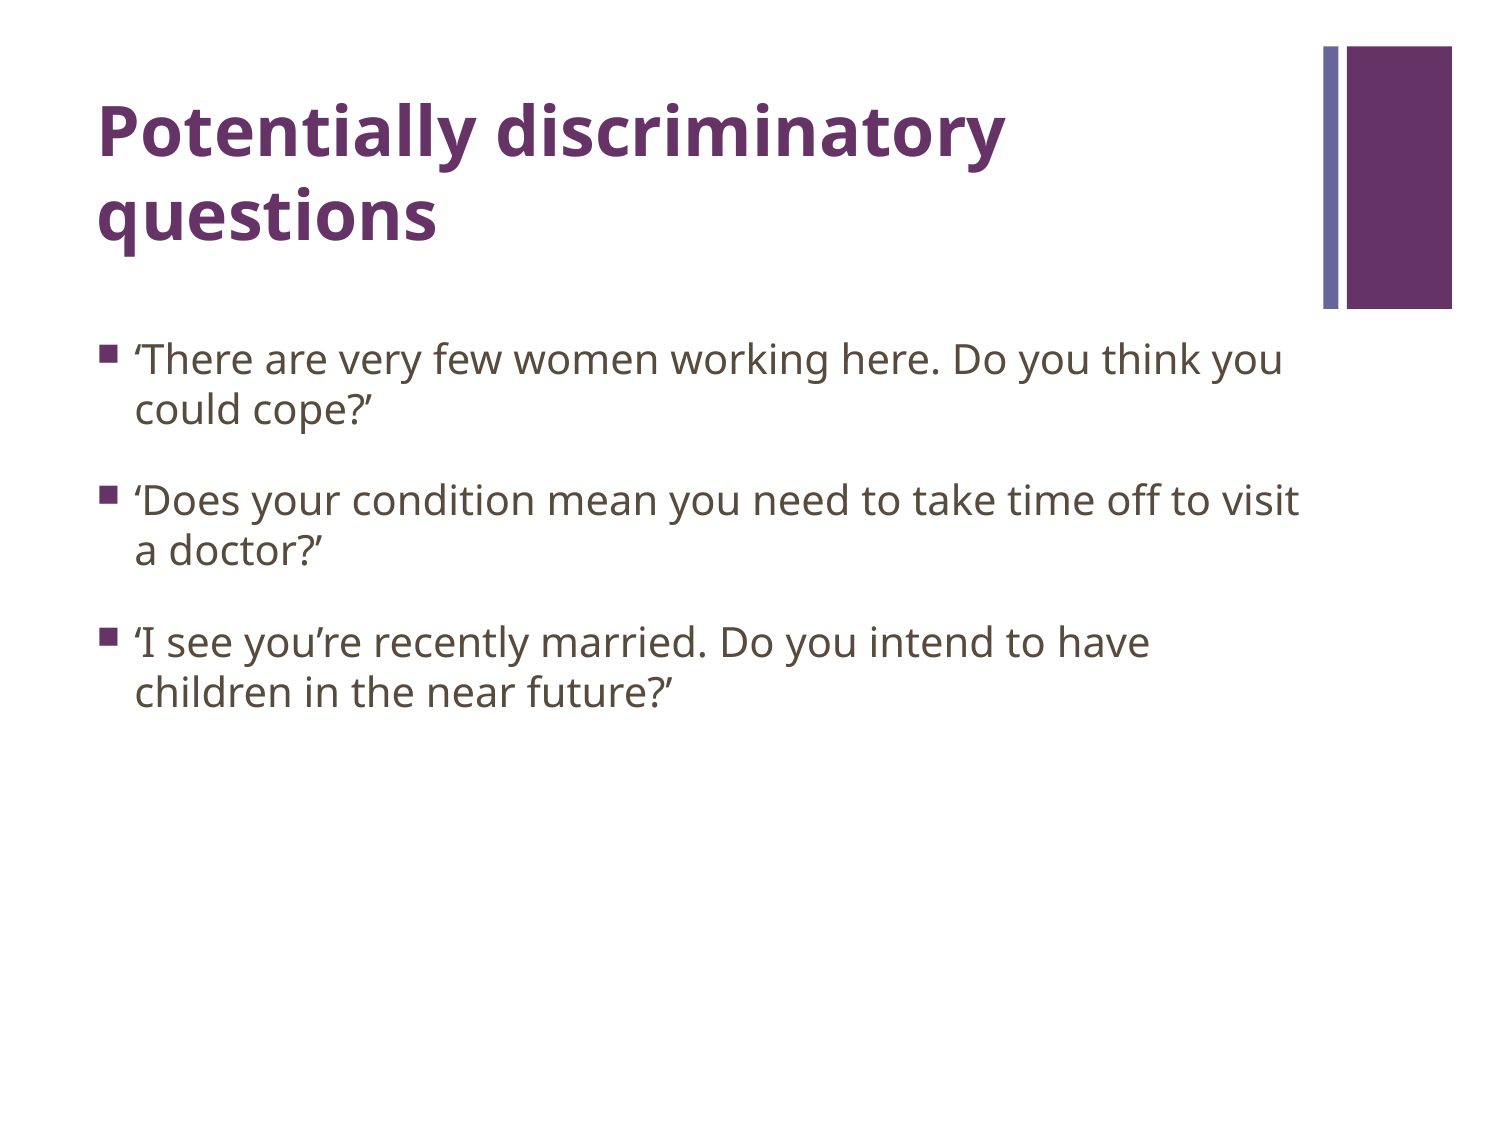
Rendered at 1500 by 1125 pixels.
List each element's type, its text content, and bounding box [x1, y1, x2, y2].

title Potentially discriminatory questions [81, 79, 1322, 263]
list ‘There are very few women working here. Do you think you could cope?’ ‘Does your condition mean you need to take time off to visit a doctor?’ ‘I see you’re recently married. Do you intend to have children in the near future?’ [81, 324, 1322, 1005]
